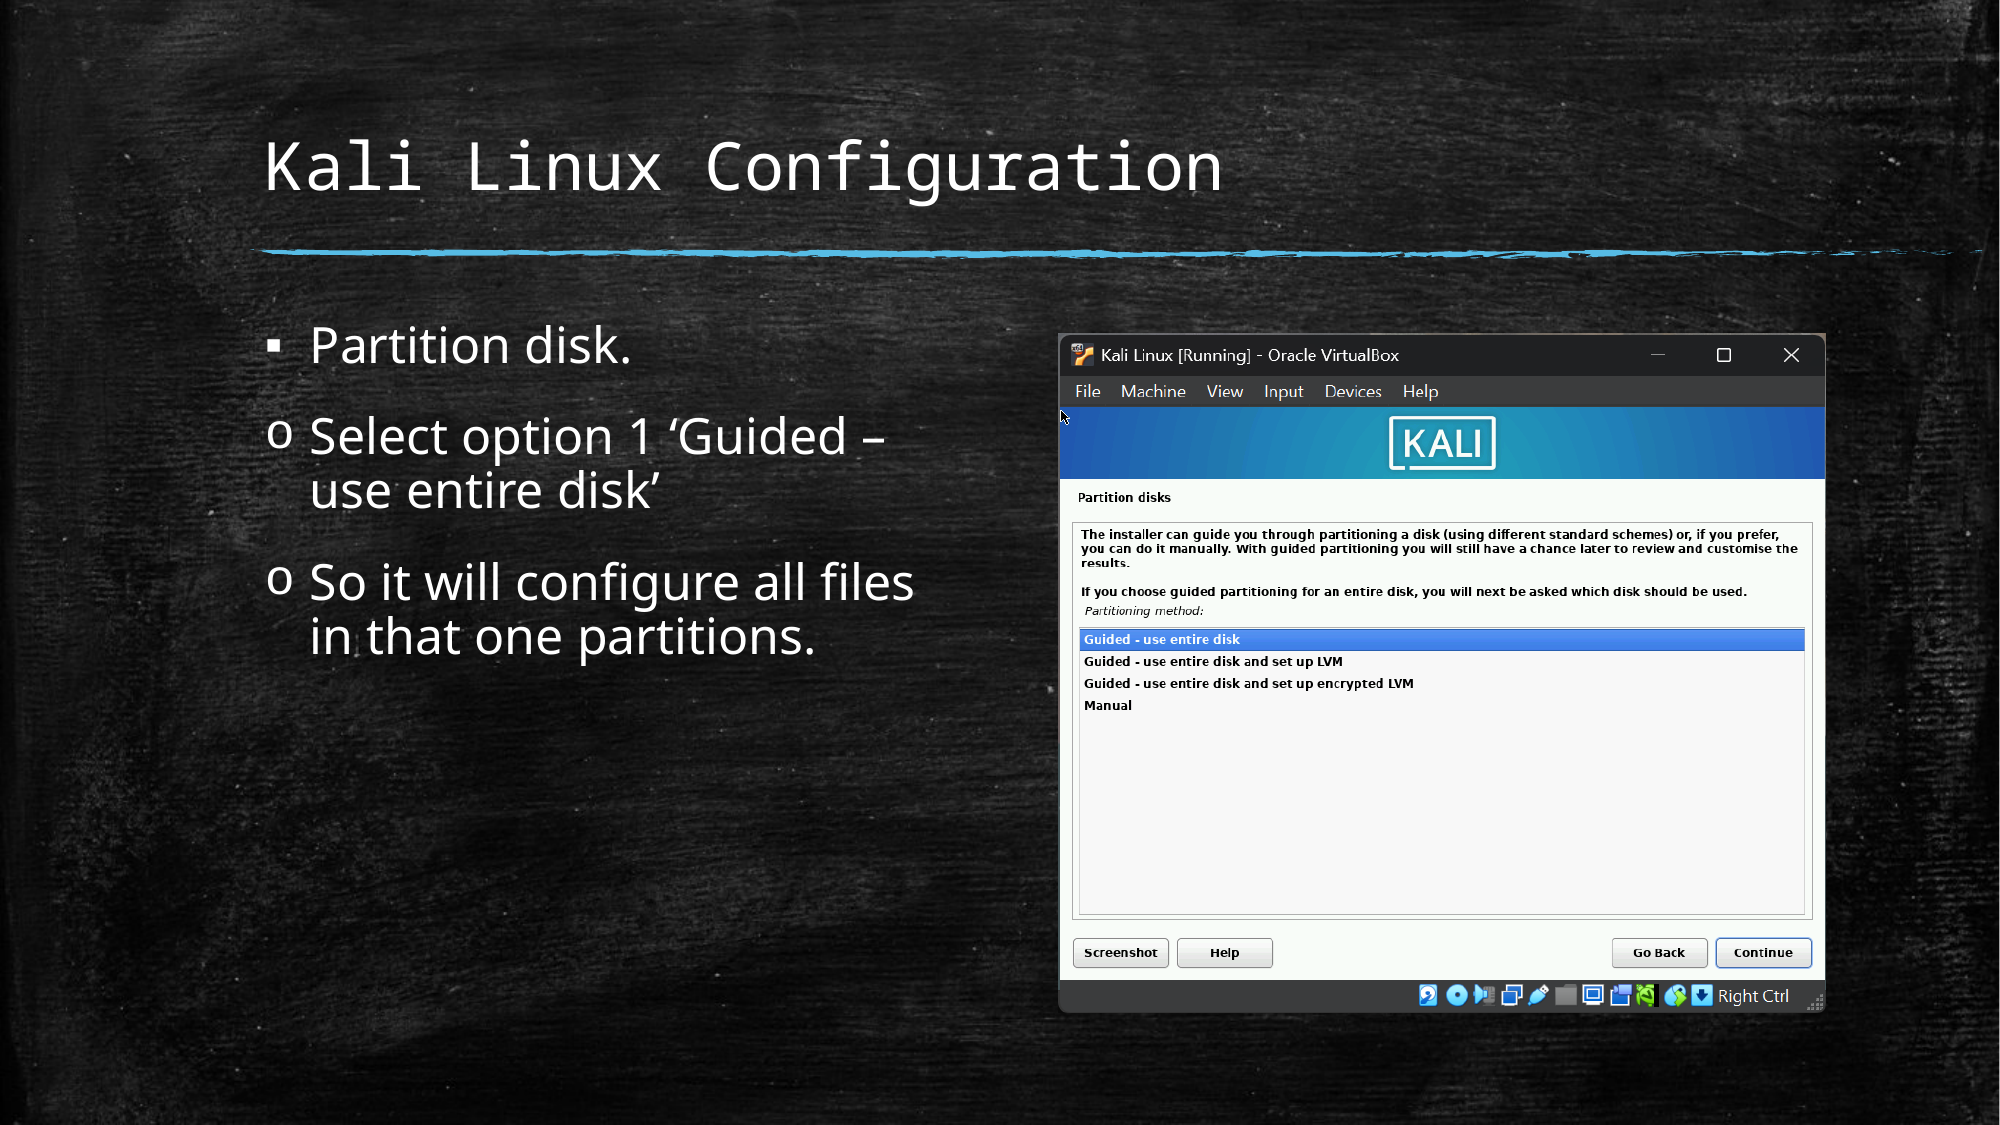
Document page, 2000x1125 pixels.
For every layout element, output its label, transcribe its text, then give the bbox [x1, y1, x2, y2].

list Partition disk. Select option 1 ‘Guided –use entire disk’ So it will configure all files in that one partitions. [249, 312, 975, 1013]
picture [1058, 333, 1826, 1013]
title Kali Linux Configuration [249, 45, 1750, 213]
